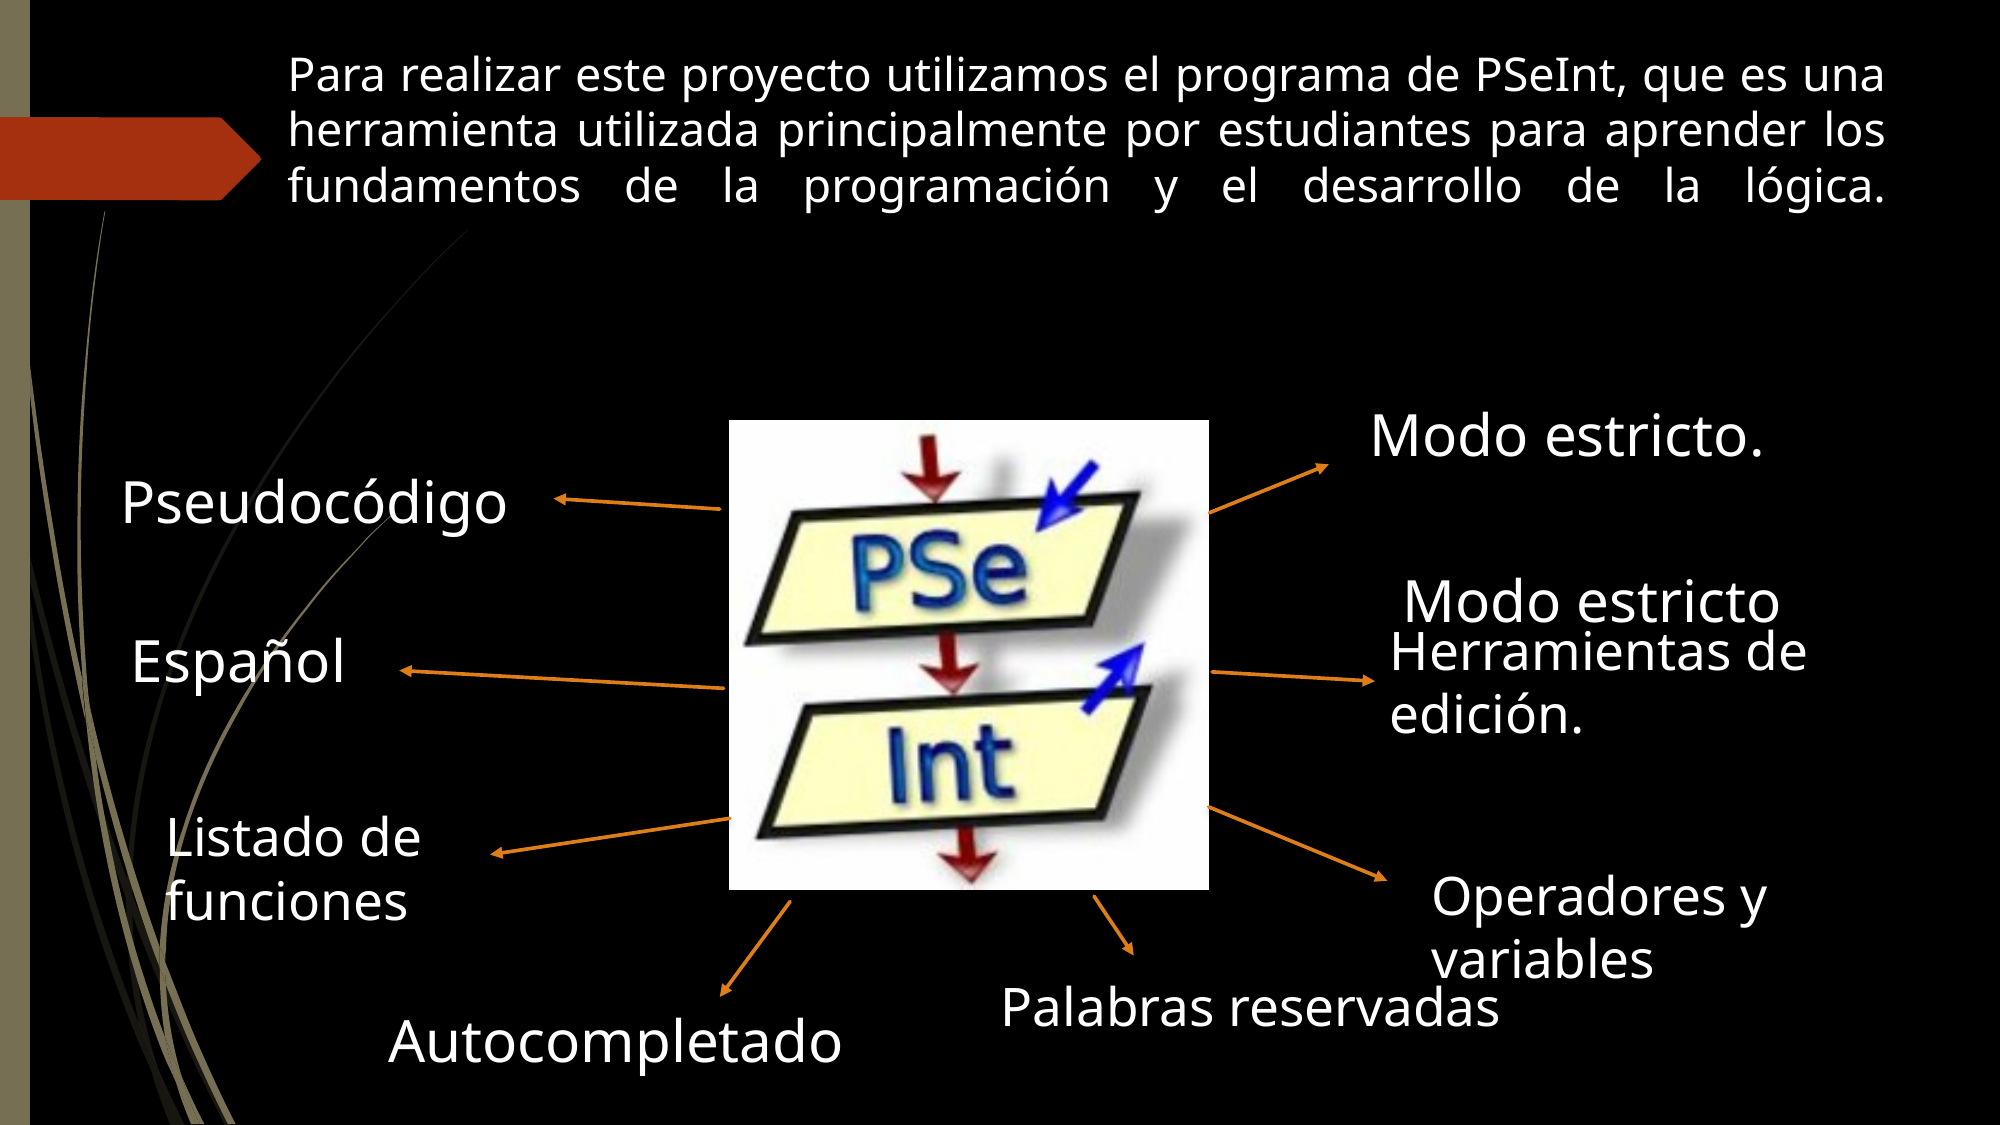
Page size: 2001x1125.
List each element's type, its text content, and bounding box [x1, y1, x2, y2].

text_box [1208, 806, 1388, 881]
text_box Autocompletado [373, 997, 908, 1125]
text_box Modo estricto. [1354, 390, 1890, 533]
text_box Listado de funciones [150, 795, 686, 939]
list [729, 419, 1209, 890]
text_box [553, 498, 720, 510]
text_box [398, 670, 724, 689]
text_box Pseudocódigo [105, 457, 641, 600]
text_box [719, 901, 791, 998]
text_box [489, 818, 731, 855]
text_box Modo estricto [1387, 556, 1923, 700]
text_box Operadores y variables [1416, 854, 1952, 998]
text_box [1093, 895, 1134, 956]
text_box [1209, 464, 1330, 513]
text_box Español [115, 617, 651, 760]
text_box Palabras reservadas [985, 966, 1521, 1109]
title Para realizar este proyecto utilizamos el programa de PSeInt, que es una herramienta utilizada principalmente por estudiantes para aprender los fundamentos de la programación y el desarrollo de la lógica. [272, 36, 1902, 351]
text_box Herramientas de edición. [1374, 609, 1910, 753]
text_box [1211, 671, 1376, 682]
